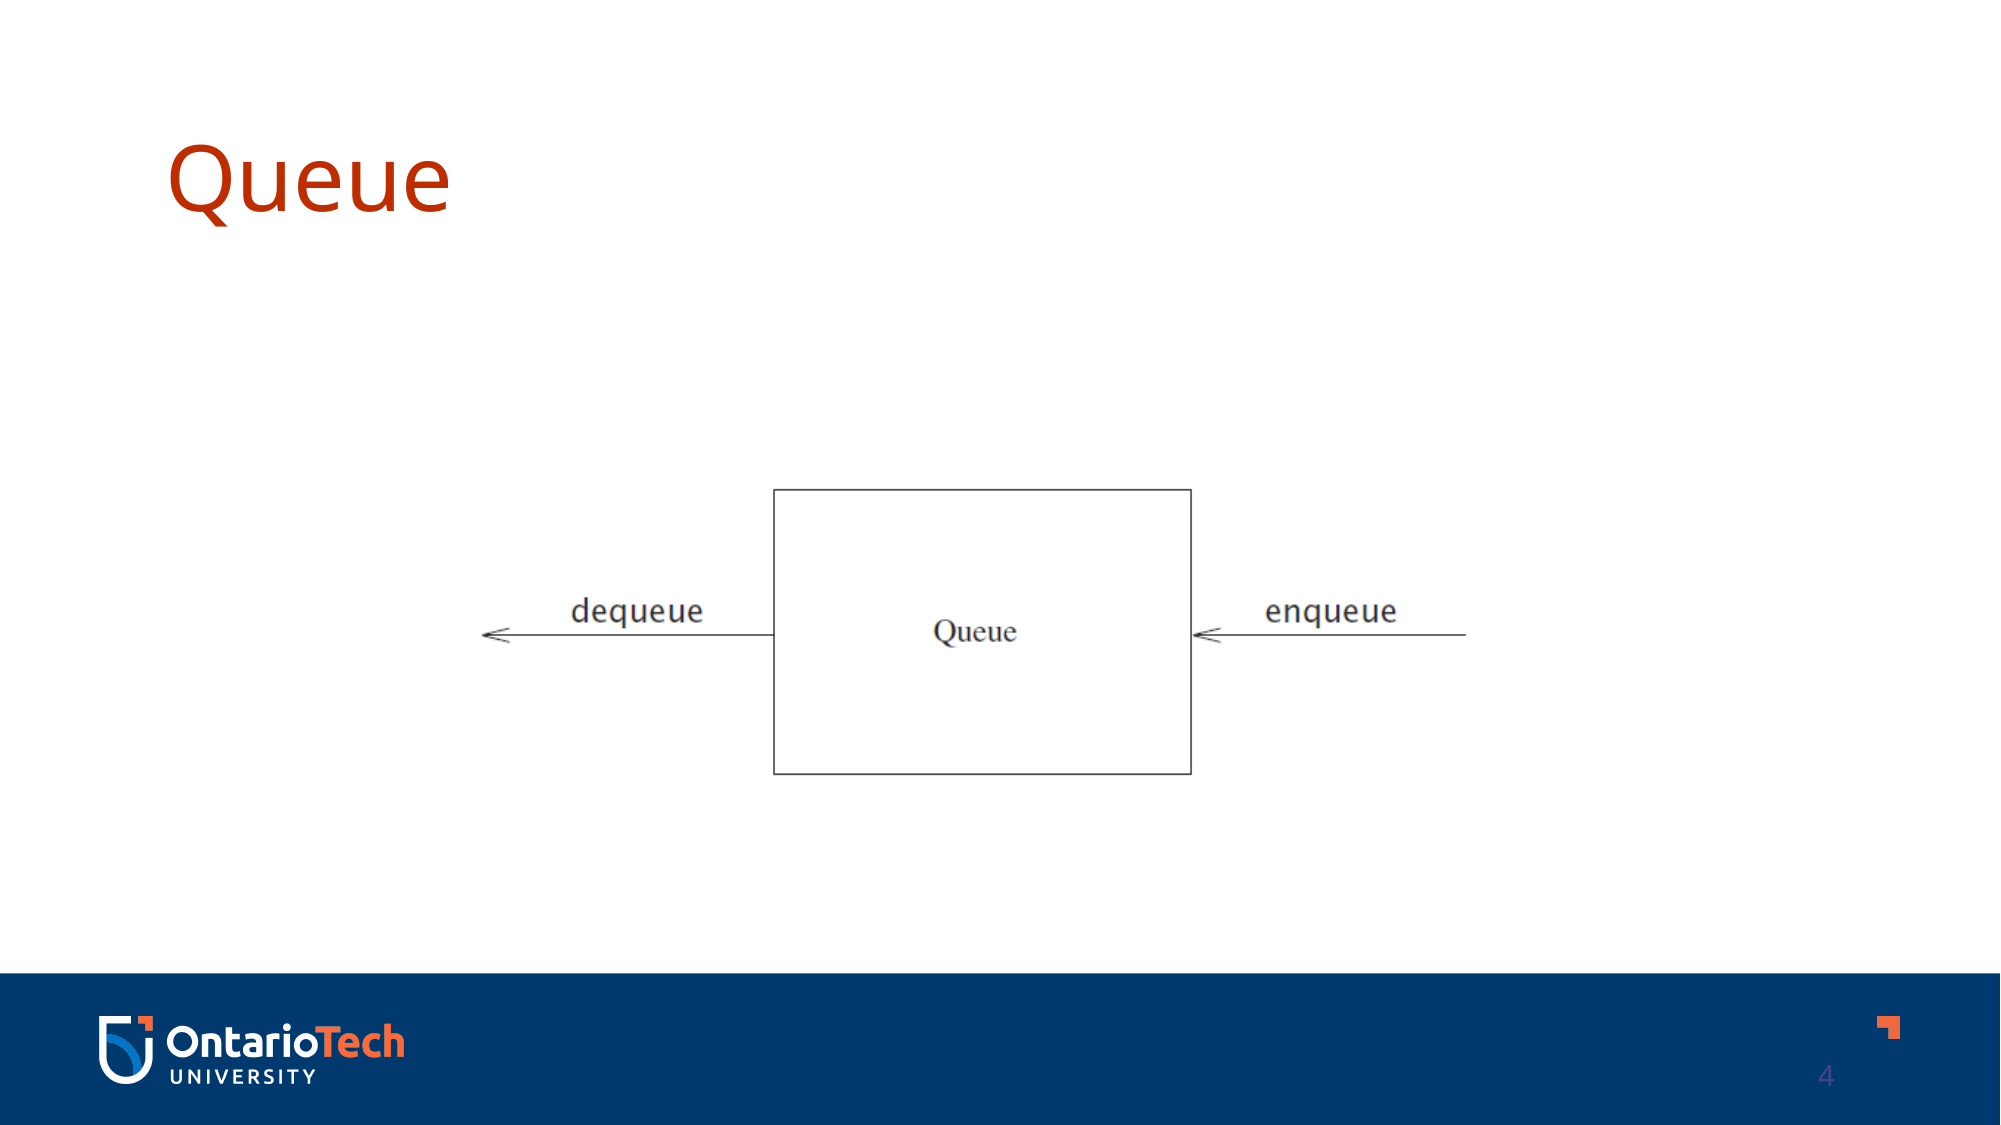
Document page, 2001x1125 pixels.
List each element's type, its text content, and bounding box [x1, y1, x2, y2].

picture [467, 435, 1474, 788]
picture [99, 1016, 404, 1084]
picture [1877, 1016, 1900, 1039]
text_box Queue [150, 49, 1884, 238]
text_box 4 [1433, 1025, 1850, 1100]
